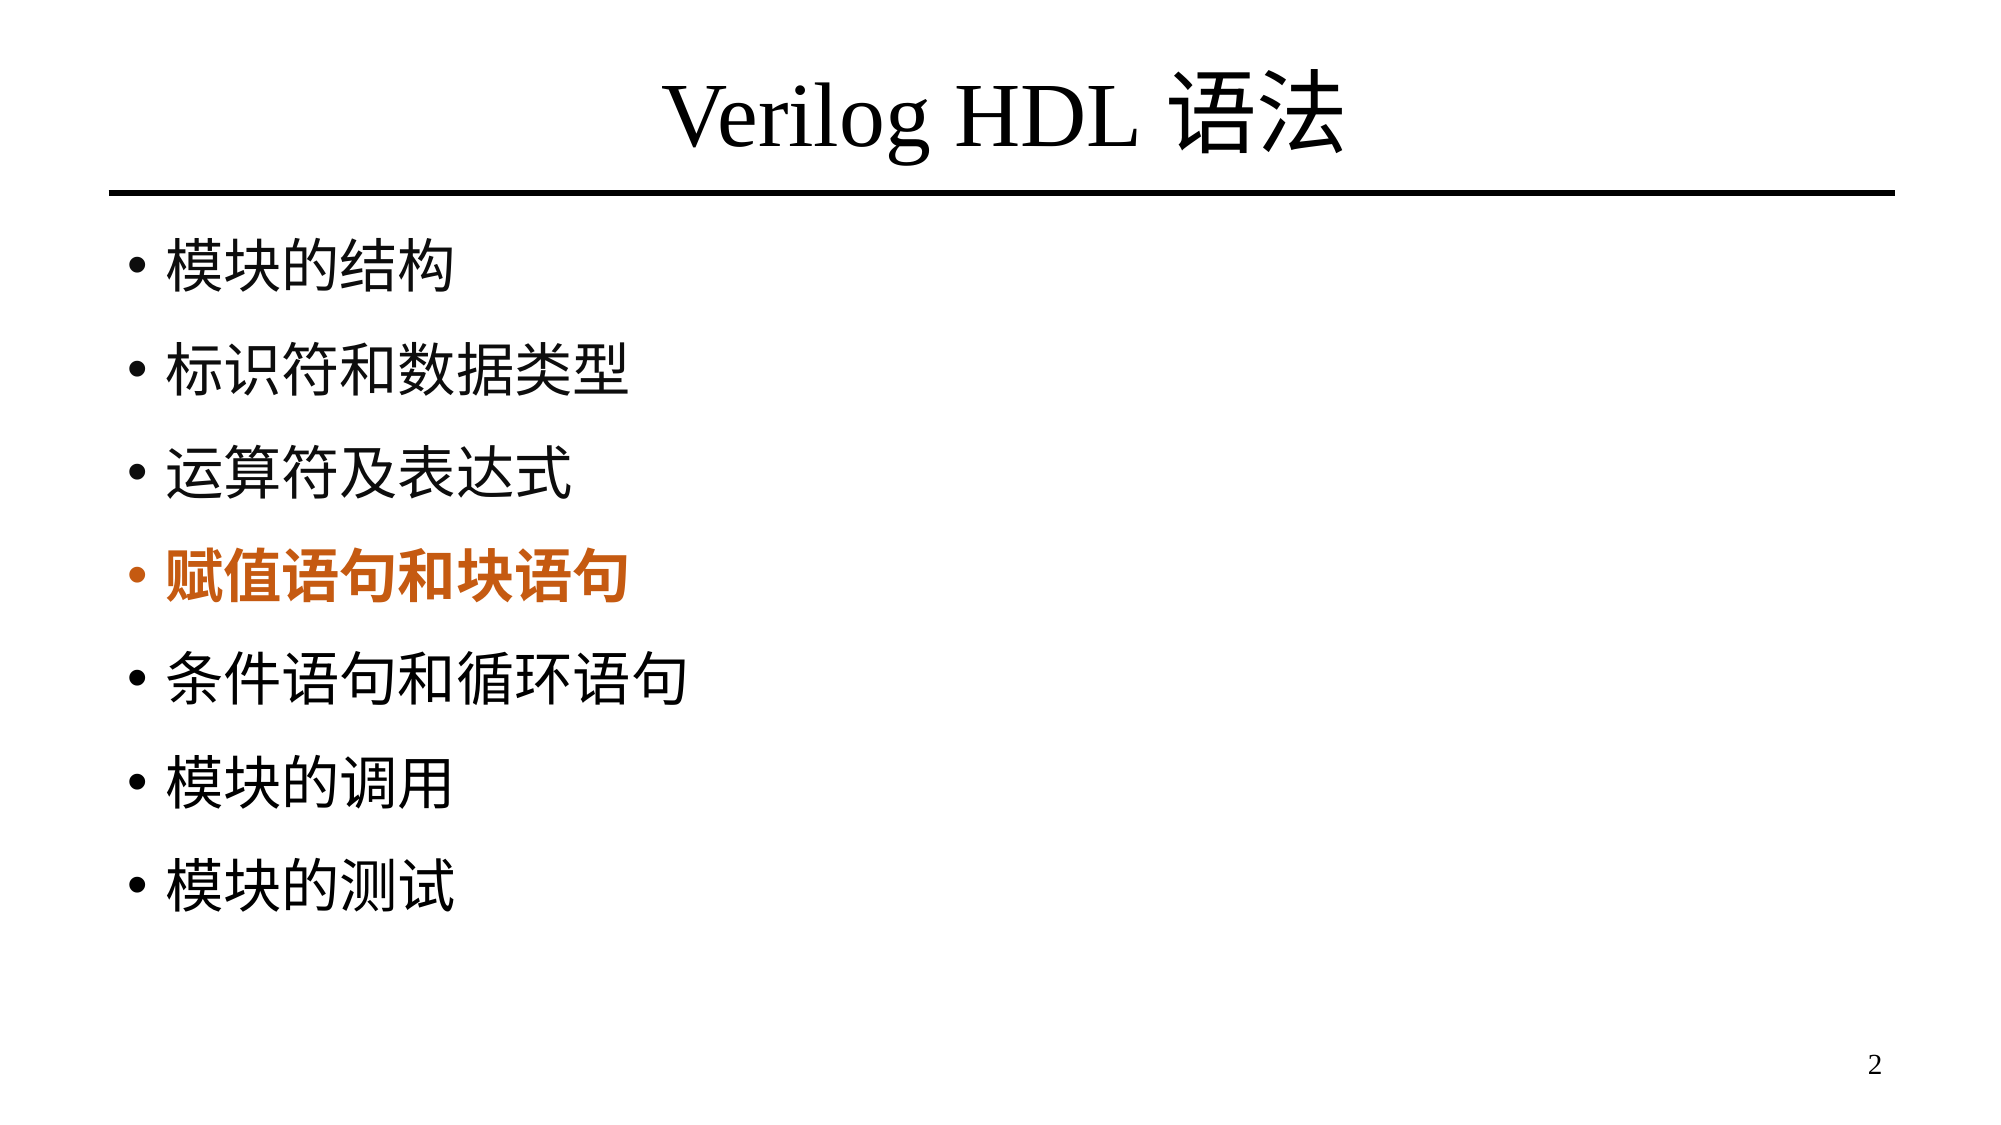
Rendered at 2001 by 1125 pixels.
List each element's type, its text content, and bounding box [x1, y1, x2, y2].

slide_number 2 [1330, 1025, 1898, 1100]
title Verilog HDL语法 [112, 52, 1898, 181]
list 模块的结构 标识符和数据类型 运算符及表达式 赋值语句和块语句 条件语句和循环语句 模块的调用 模块的测试 [112, 222, 1898, 1000]
